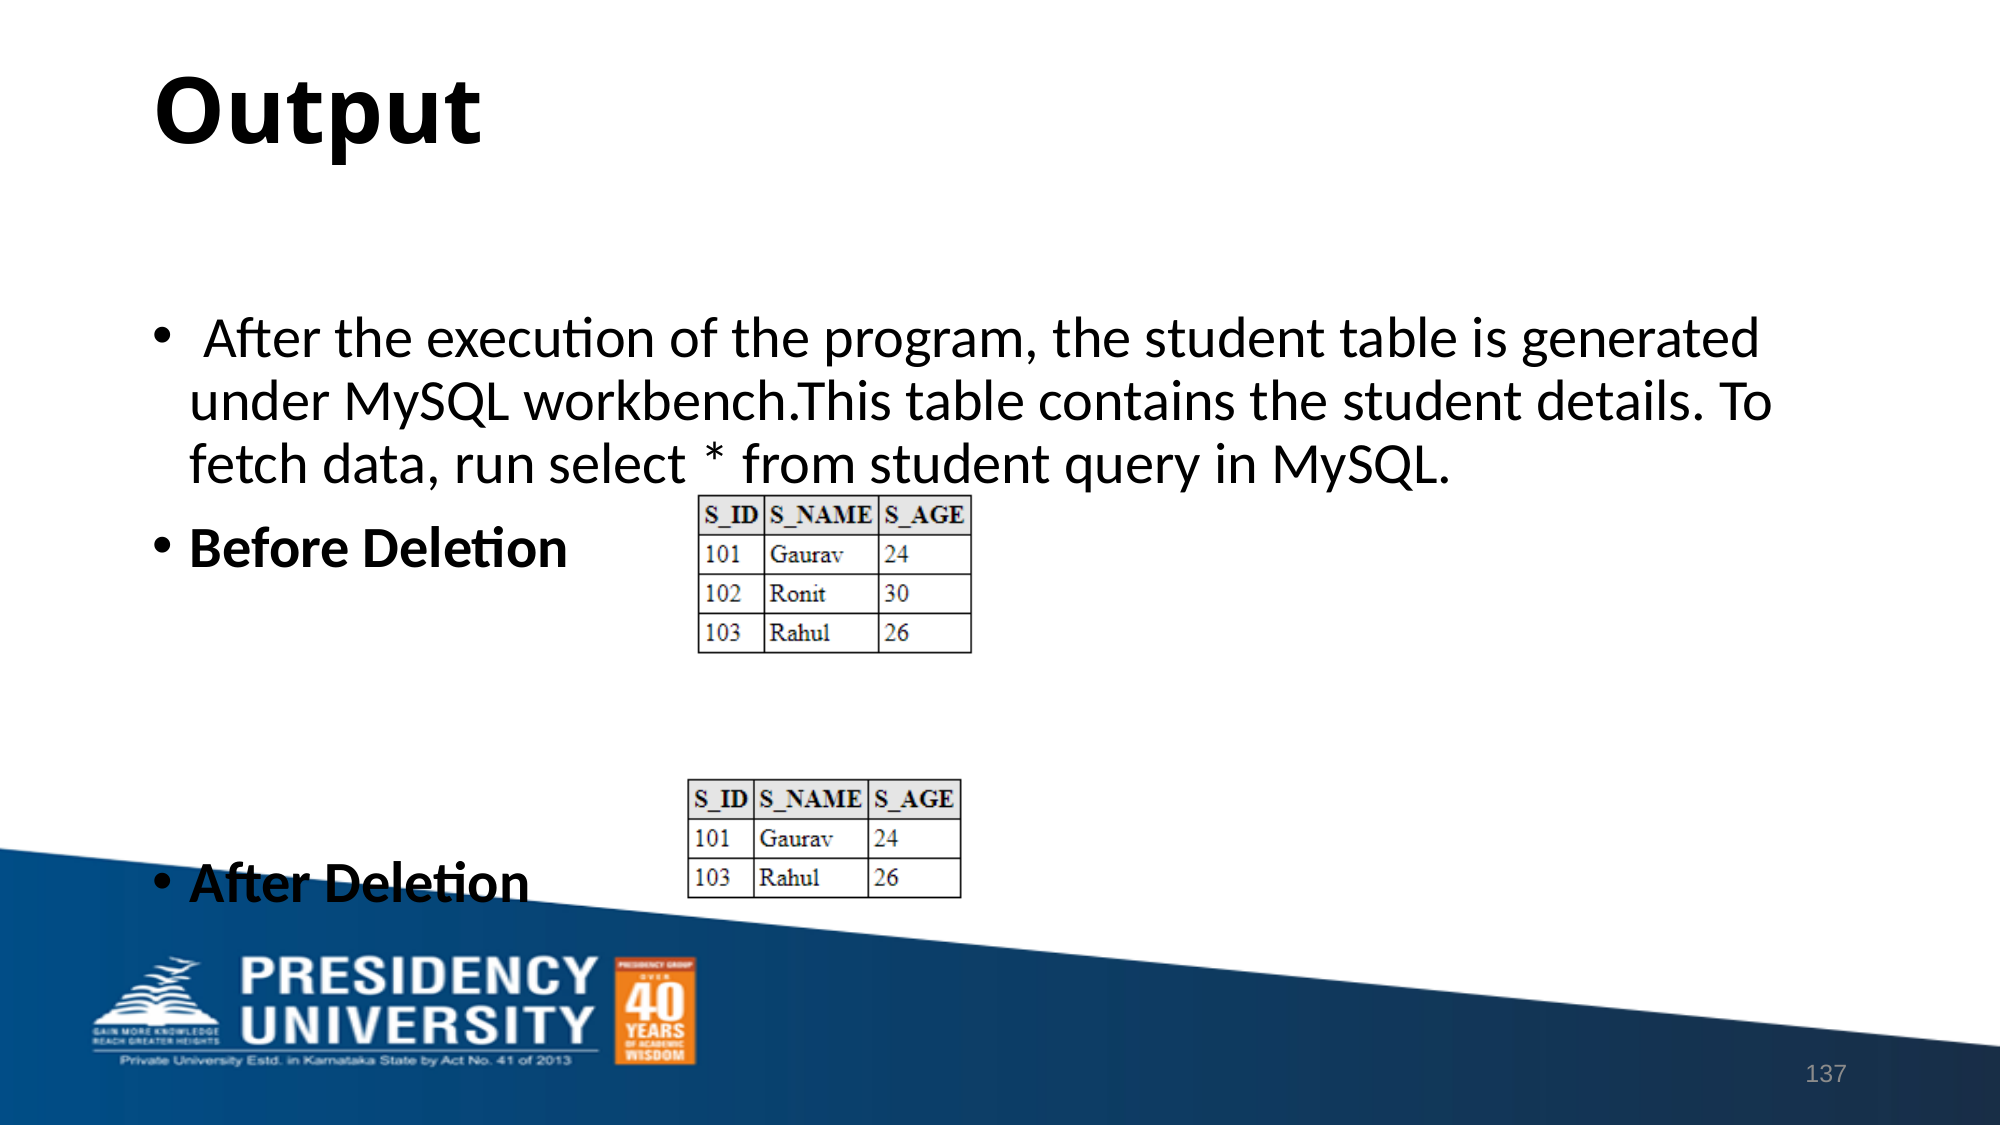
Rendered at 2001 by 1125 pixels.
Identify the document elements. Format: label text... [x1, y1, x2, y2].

list After the execution of the program, the student table is generated under MySQL workbench.This table contains the student details. To fetch data, run select * from student query in MySQL. Before Deletion After Deletion [137, 299, 1863, 1014]
picture [695, 492, 980, 660]
picture [683, 773, 968, 908]
title Output [137, 59, 1863, 278]
slide_number 137 [1412, 1042, 1863, 1103]
picture [0, 845, 2000, 1125]
